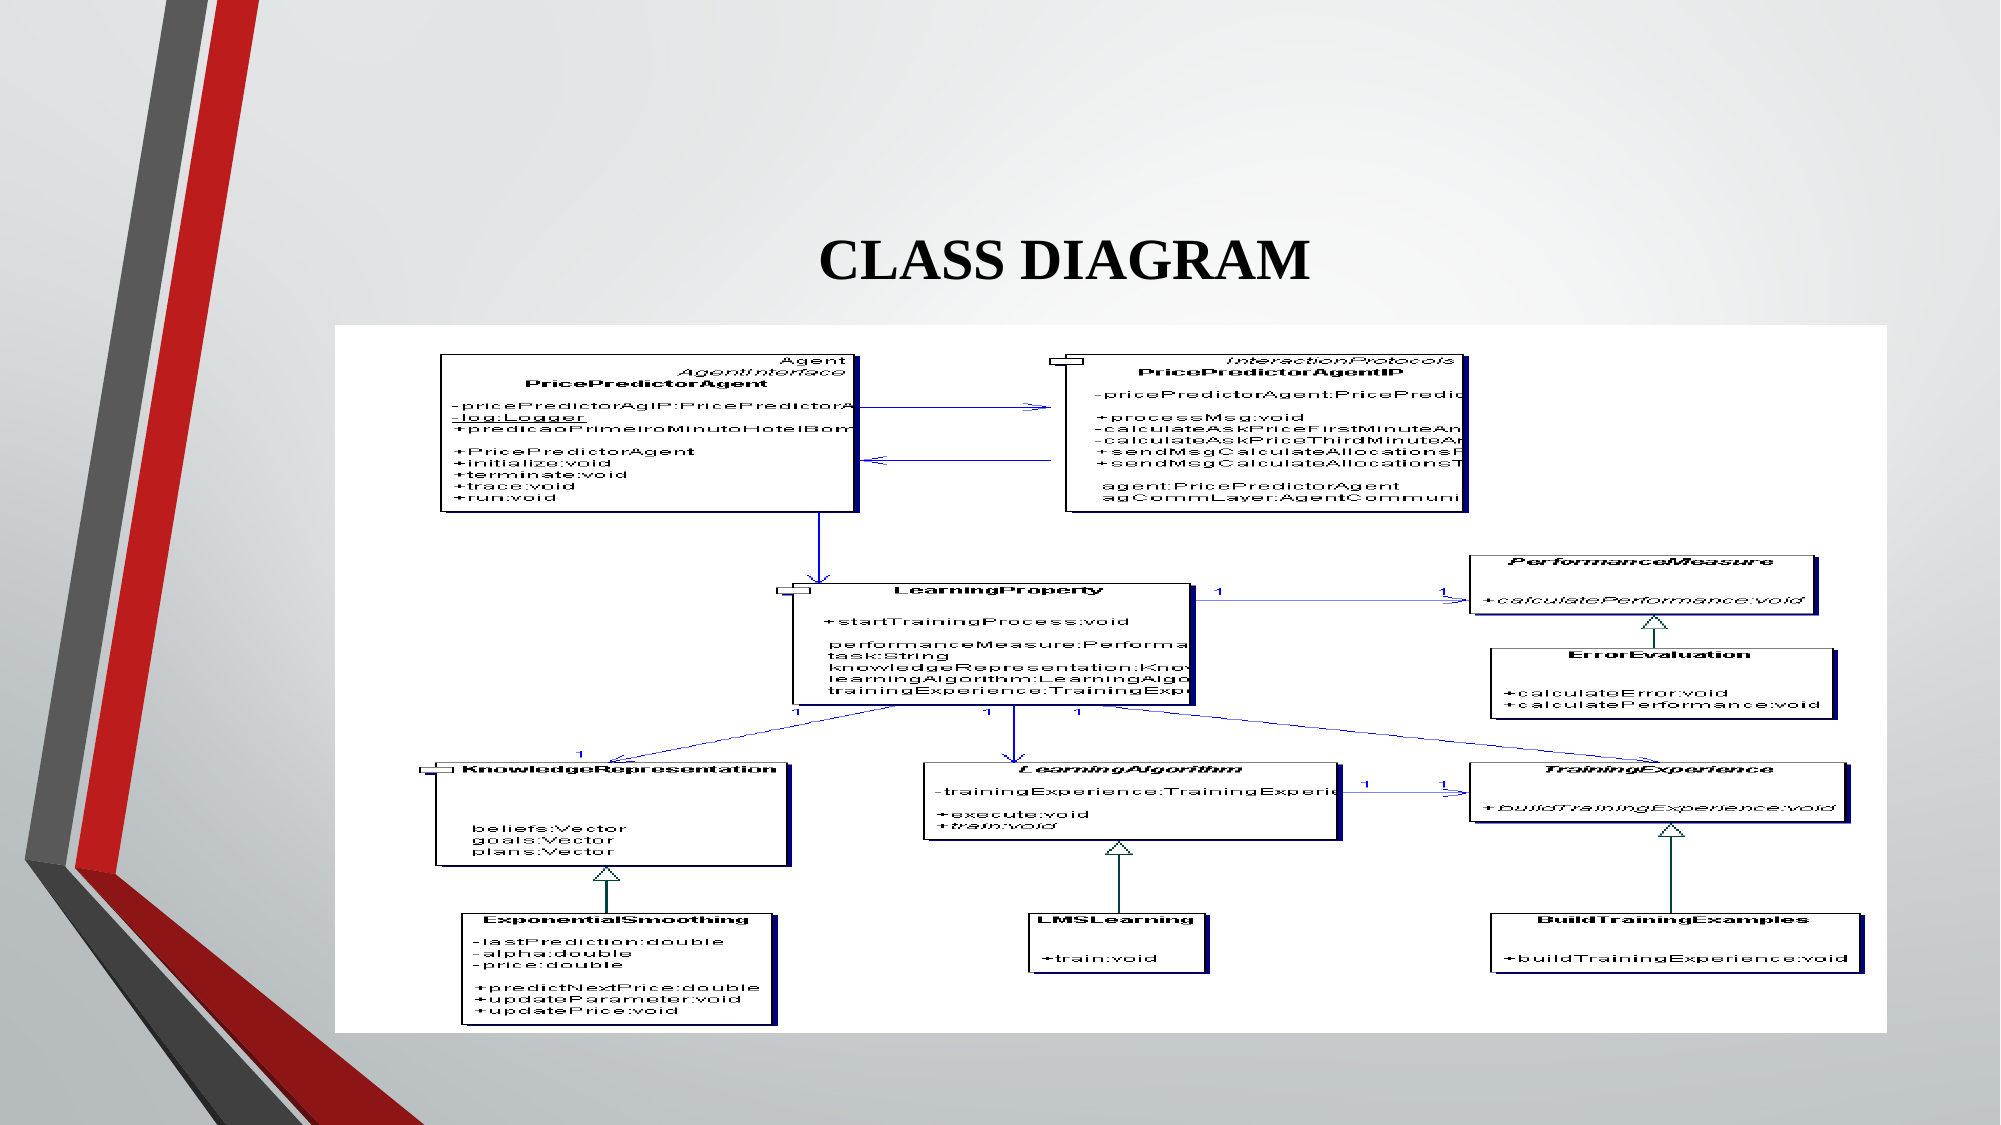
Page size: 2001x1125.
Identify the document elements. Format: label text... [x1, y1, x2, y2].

picture [334, 325, 1888, 1034]
title CLASS DIAGRAM [243, 112, 1887, 400]
